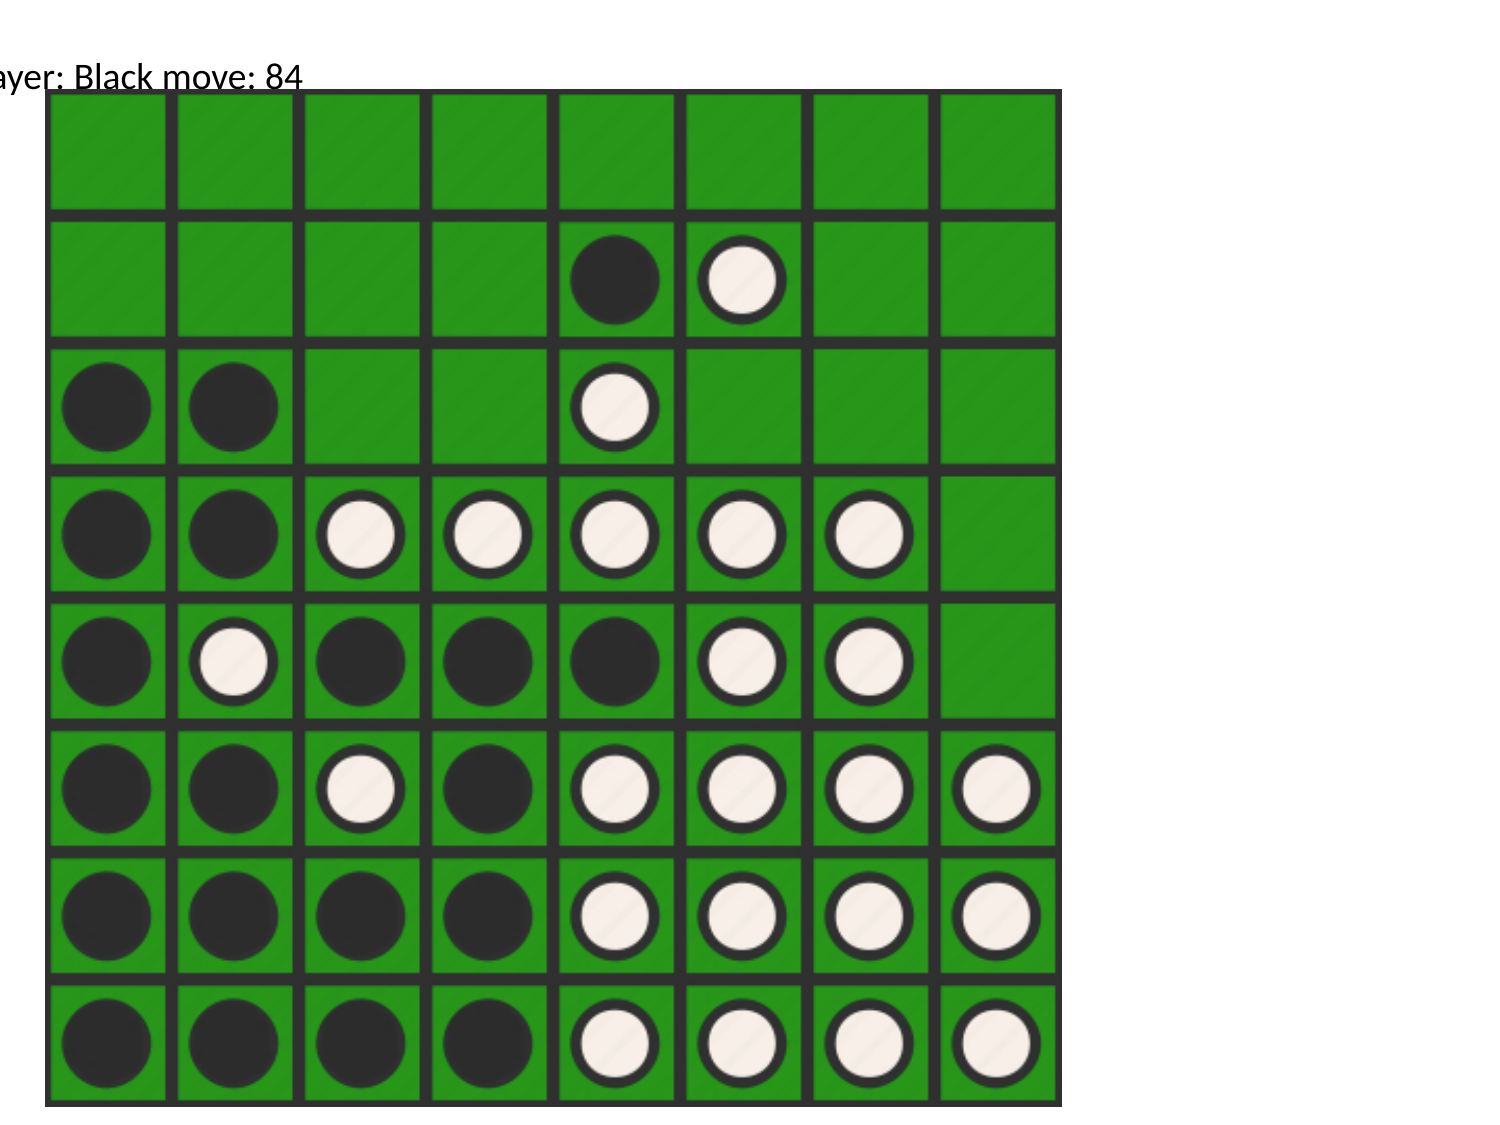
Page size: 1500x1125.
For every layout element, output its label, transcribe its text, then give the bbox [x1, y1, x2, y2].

picture [44, 89, 1062, 1107]
text_box turn: 39 player: Black move: 84 [0, 44, 319, 105]
